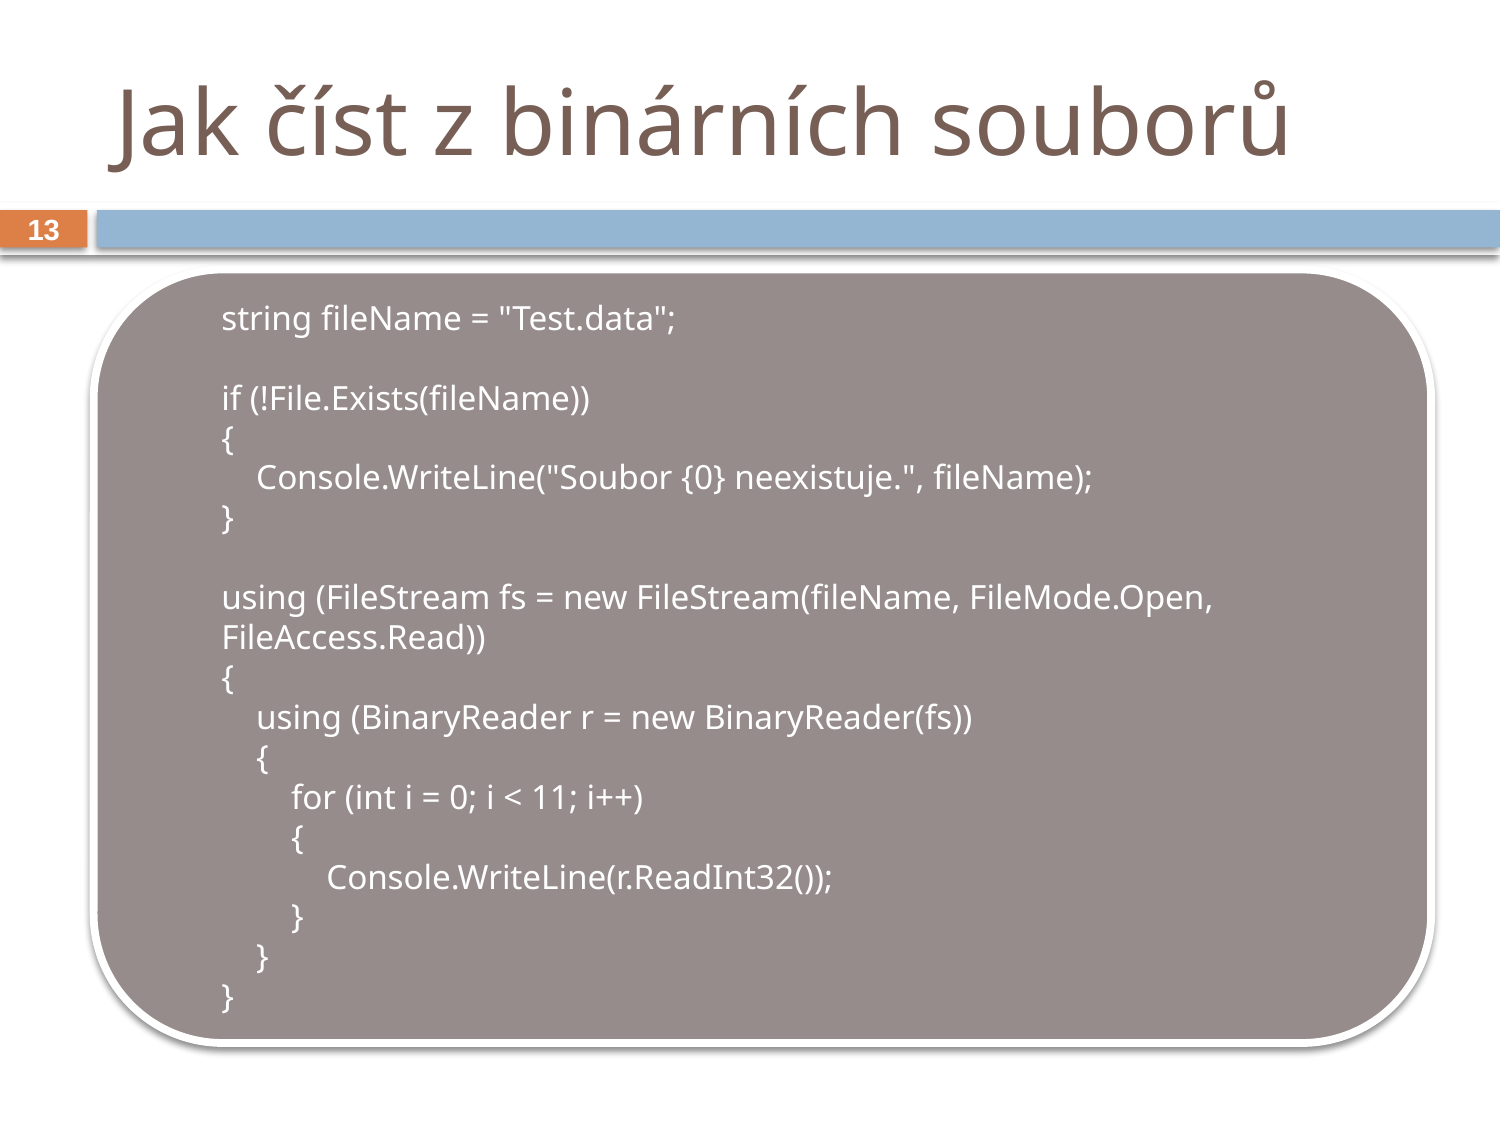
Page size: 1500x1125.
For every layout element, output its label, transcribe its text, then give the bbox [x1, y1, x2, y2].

text_box string fileName = "Test.data"; if (!File.Exists(fileName)) { Console.WriteLine("Soubor {0} neexistuje.", fileName); } using (FileStream fs = new FileStream(fileName, FileMode.Open, FileAccess.Read)) { using (BinaryReader r = new BinaryReader(fs)) { for (int i = 0; i < 11; i++) { Console.WriteLine(r.ReadInt32()); } } } [89, 265, 1436, 1047]
slide_number 13 [0, 208, 88, 249]
title Jak číst z binárních souborů [100, 37, 1438, 200]
